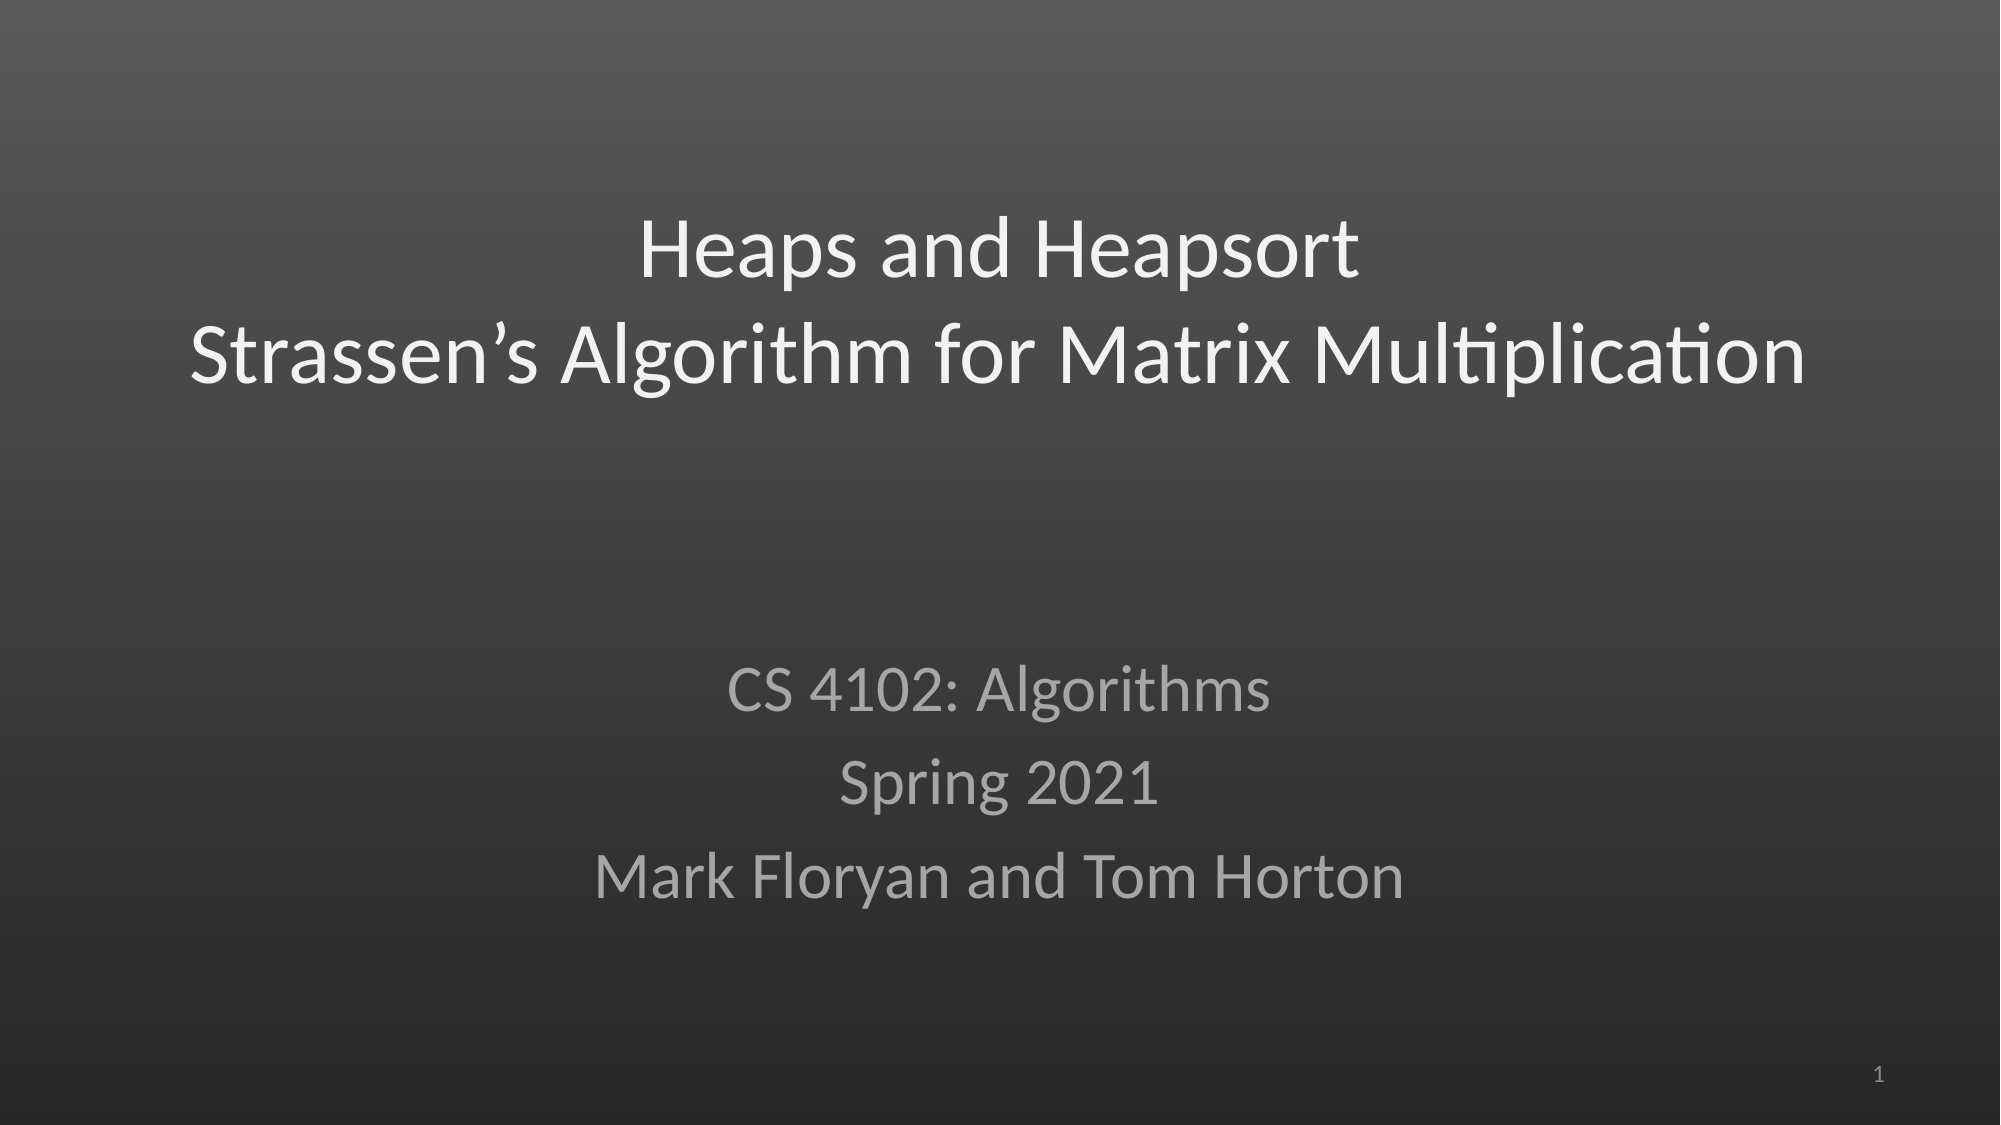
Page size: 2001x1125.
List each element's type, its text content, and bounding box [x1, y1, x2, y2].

subtitle CS 4102: Algorithms Spring 2021 Mark Floryan and Tom Horton [300, 637, 1700, 925]
slide_number 1 [1433, 1042, 1900, 1103]
title Heaps and Heapsort Strassen’s Algorithm for Matrix Multiplication [150, 174, 1850, 417]
